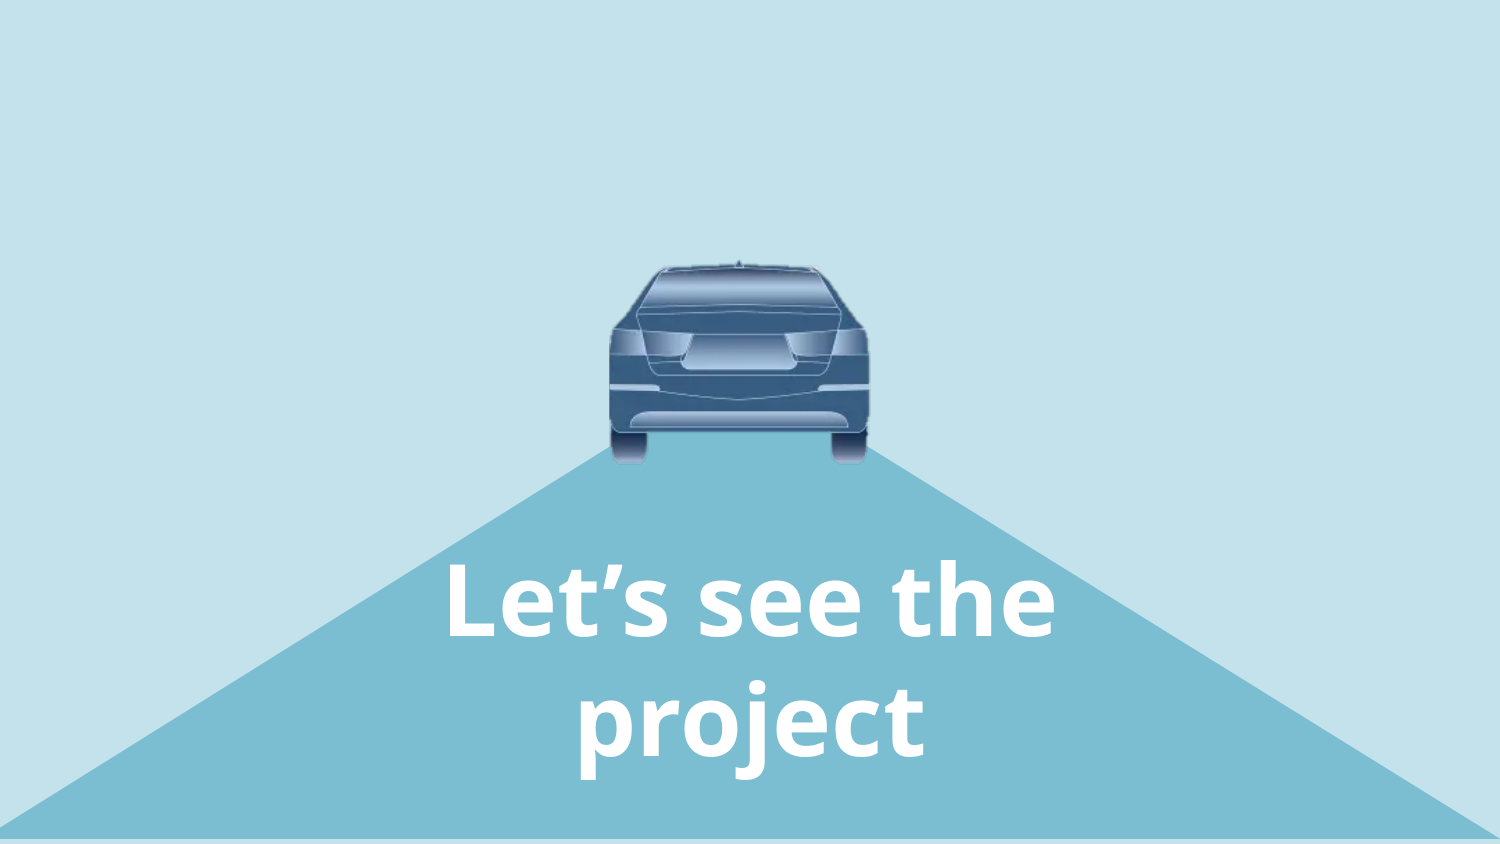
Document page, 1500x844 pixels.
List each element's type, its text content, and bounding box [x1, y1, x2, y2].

text_box [475, 455, 1003, 528]
picture [596, 235, 888, 495]
text_box Let’s see the project [309, 528, 1192, 773]
text_box [0, 632, 1500, 841]
